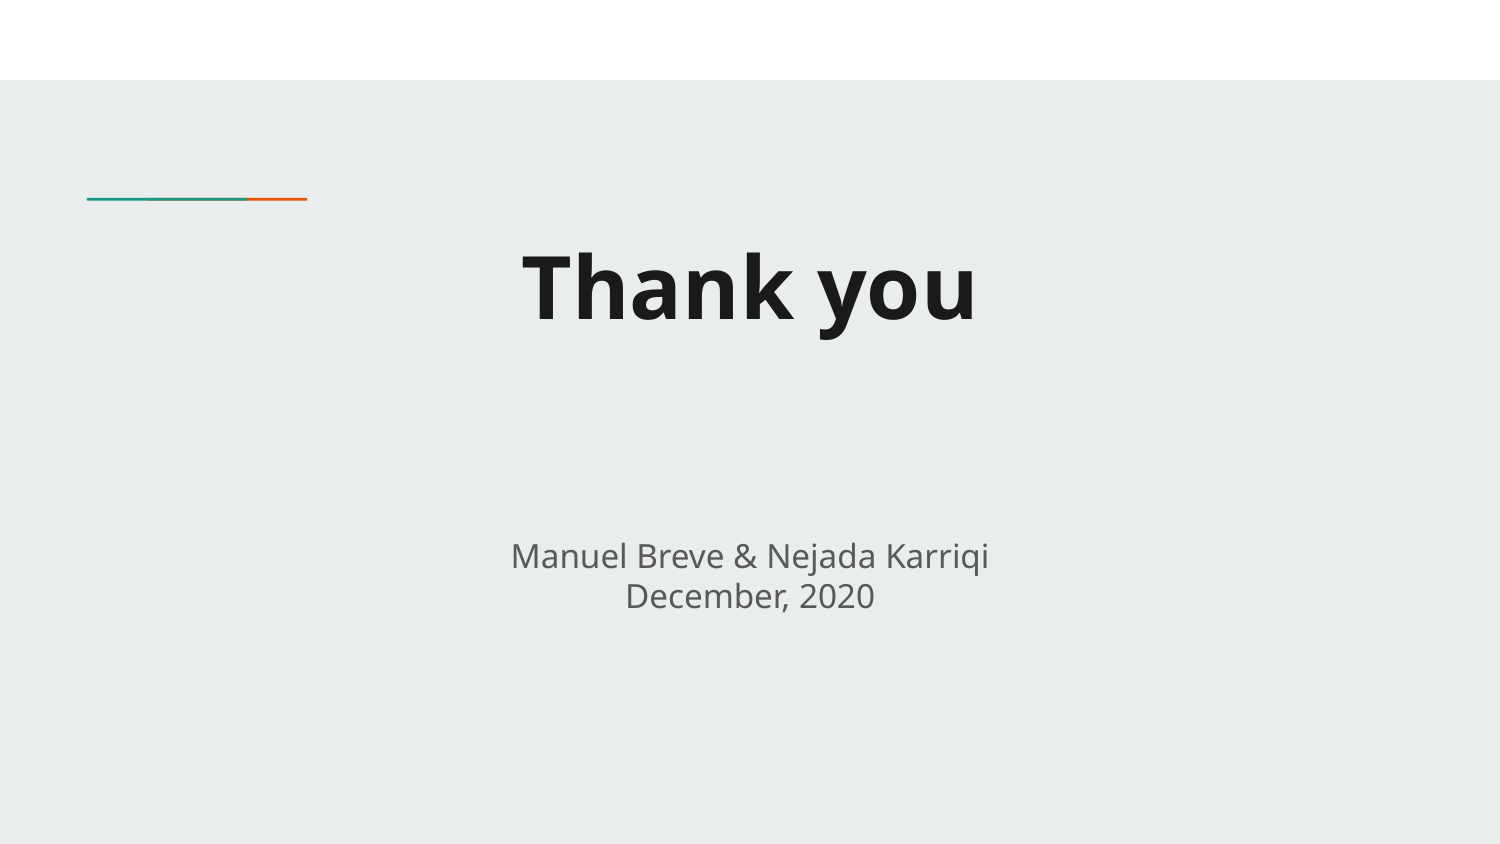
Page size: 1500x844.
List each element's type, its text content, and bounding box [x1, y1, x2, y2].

title Thank you [119, 216, 1381, 490]
subtitle Manuel Breve & Nejada Karriqi December, 2020 [119, 520, 1381, 610]
